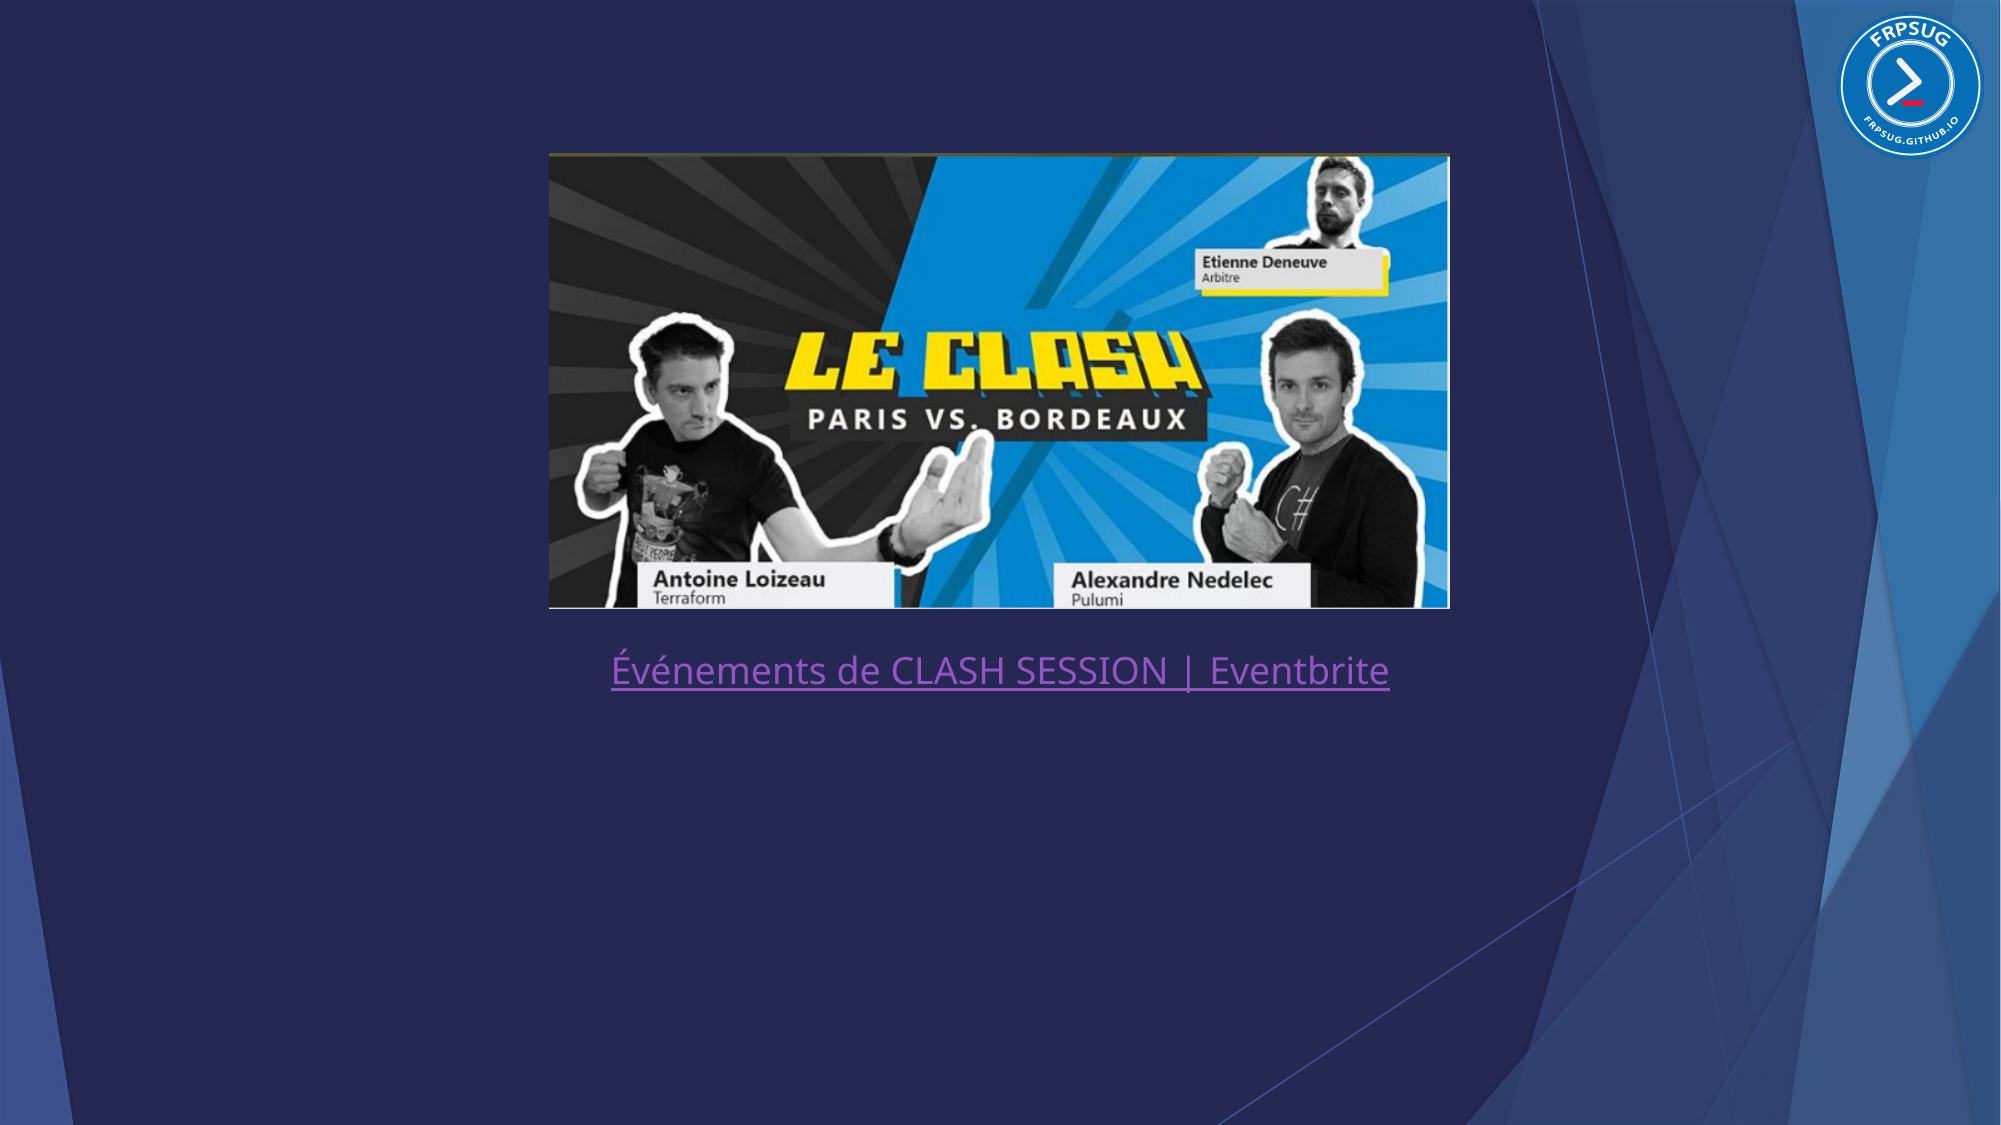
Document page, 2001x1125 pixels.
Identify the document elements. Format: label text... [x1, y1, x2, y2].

picture [1835, 10, 1986, 161]
text_box Événements de CLASH SESSION | Eventbrite [595, 640, 1598, 706]
picture [549, 153, 1451, 610]
